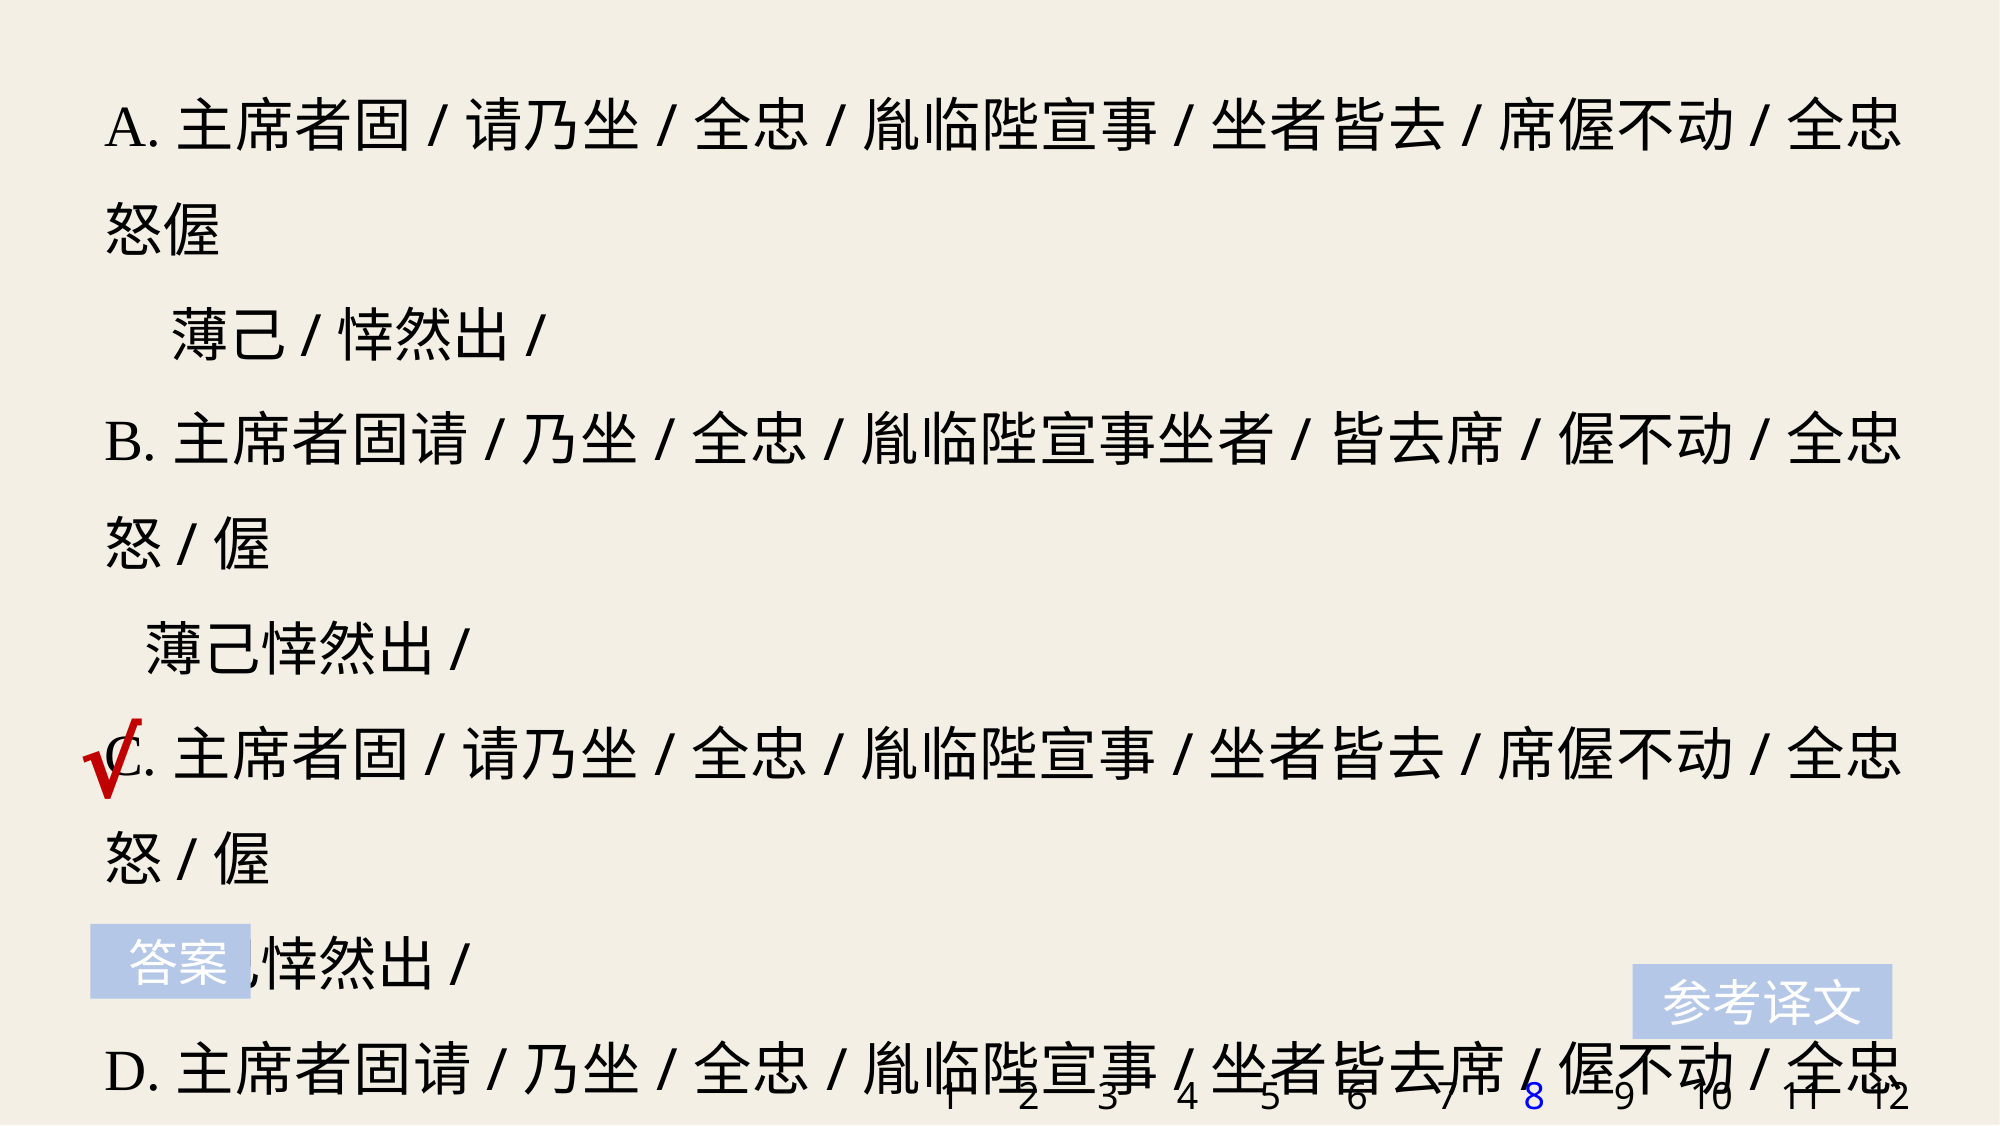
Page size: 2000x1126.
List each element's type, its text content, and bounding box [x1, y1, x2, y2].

text_box 参考译文 [1632, 964, 1893, 1039]
text_box 2 [996, 1046, 1062, 1126]
text_box 8 [1501, 1046, 1567, 1126]
text_box 5 [1237, 1046, 1303, 1126]
text_box 6 [1324, 1046, 1390, 1126]
text_box 答案 [90, 923, 251, 999]
text_box 9 [1592, 1046, 1658, 1126]
text_box A.主席者固/请乃坐/全忠/胤临陛宣事/坐者皆去/席偓不动/全忠怒偓 薄己/悻然出/ B.主席者固请/乃坐/全忠/胤临陛宣事坐者/皆去席/偓不动/全忠怒/偓 薄己悻然出/ C.主席者固/请乃坐/全忠/胤临陛宣事/坐者皆去/席偓不动/全忠怒/偓 薄己悻然出/ D.主席者固请/乃坐/全忠/胤临陛宣事/坐者皆去席/偓不动/全忠怒偓 薄己/悻然出/ [84, 42, 1924, 1126]
text_box 1 [917, 1046, 983, 1126]
text_box 11 [1769, 1046, 1835, 1126]
text_box 12 [1856, 1046, 1922, 1126]
text_box 7 [1415, 1046, 1480, 1126]
text_box 10 [1679, 1046, 1744, 1126]
text_box √ [64, 695, 165, 824]
text_box 4 [1155, 1046, 1221, 1126]
text_box 3 [1075, 1046, 1141, 1126]
